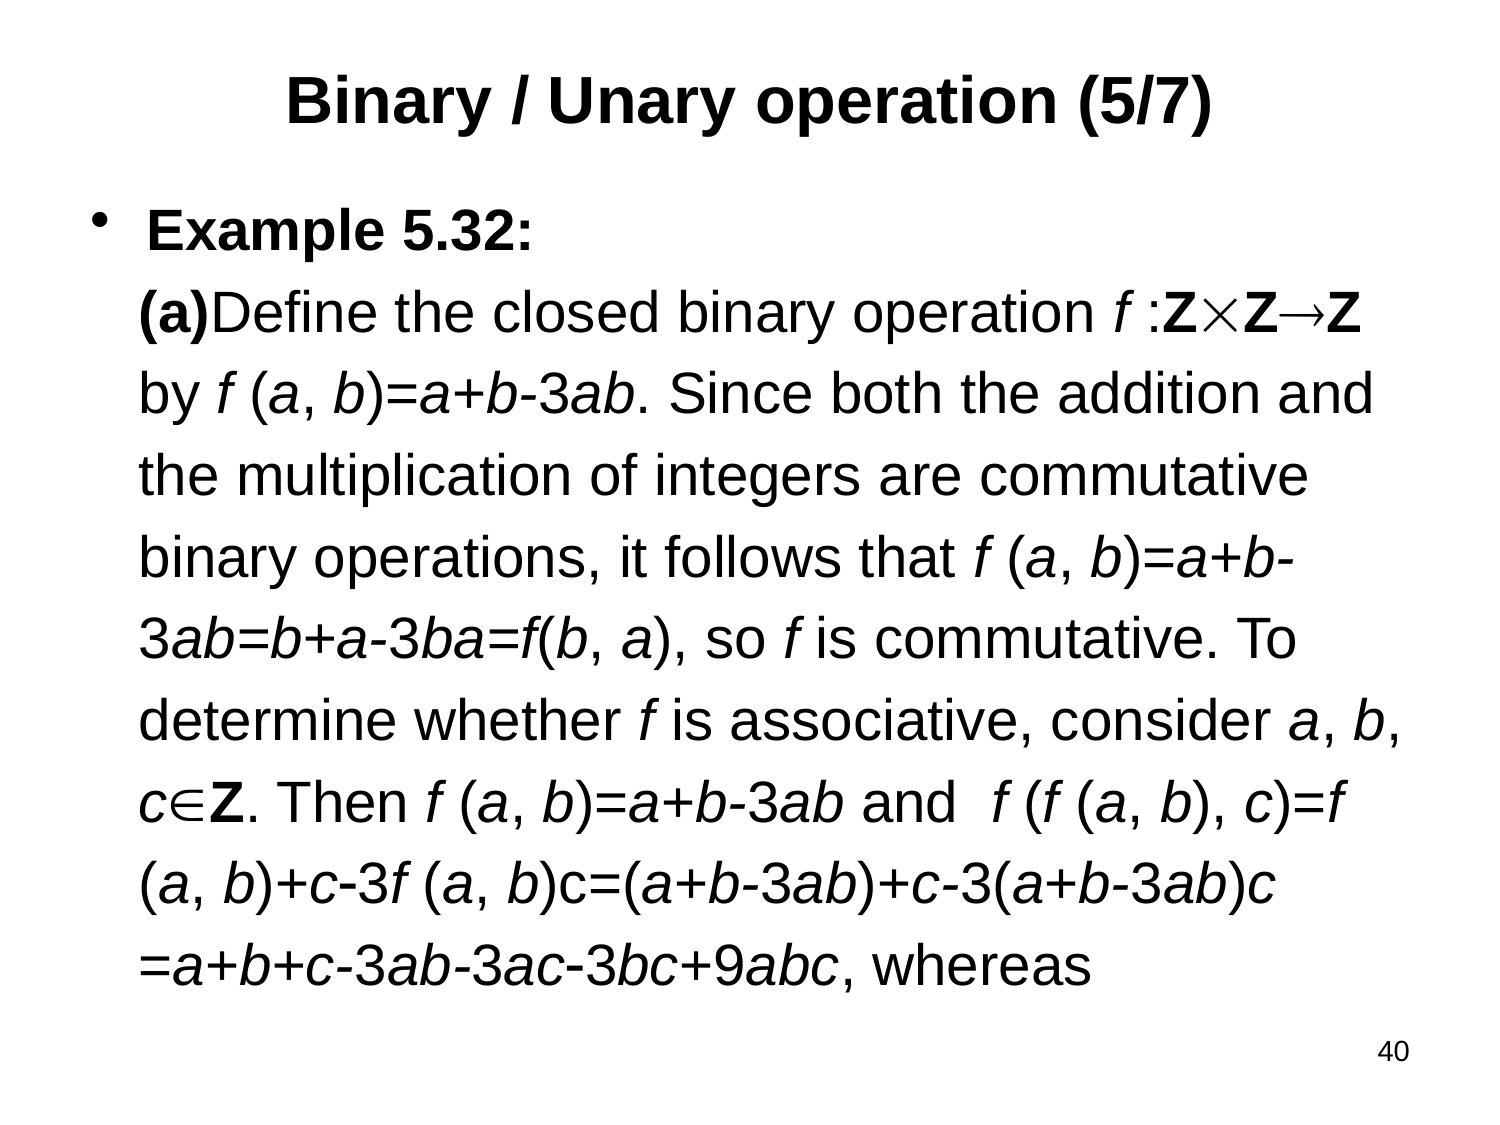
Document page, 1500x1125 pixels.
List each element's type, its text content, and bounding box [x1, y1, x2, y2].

title Binary / Unary operation (5/7) [75, 45, 1425, 149]
slide_number 40 [1074, 1024, 1425, 1103]
list Example 5.32: (a)Define the closed binary operation f :ZZZ by f (a, b)=a+b-3ab. Since both the addition and the multiplication of integers are commutative binary operations, it follows that f (a, b)=a+b- 3ab=b+a-3ba=f(b, a), so f is commutative. To determine whether f is associative, consider a, b, cZ. Then f (a, b)=a+b-3ab and f (f (a, b), c)=f (a, b)+c3f (a, b)c=(a+b-3ab)+c-3(a+b-3ab)c =a+b+c-3ab-3ac3bc+9abc, whereas [75, 184, 1425, 1005]
